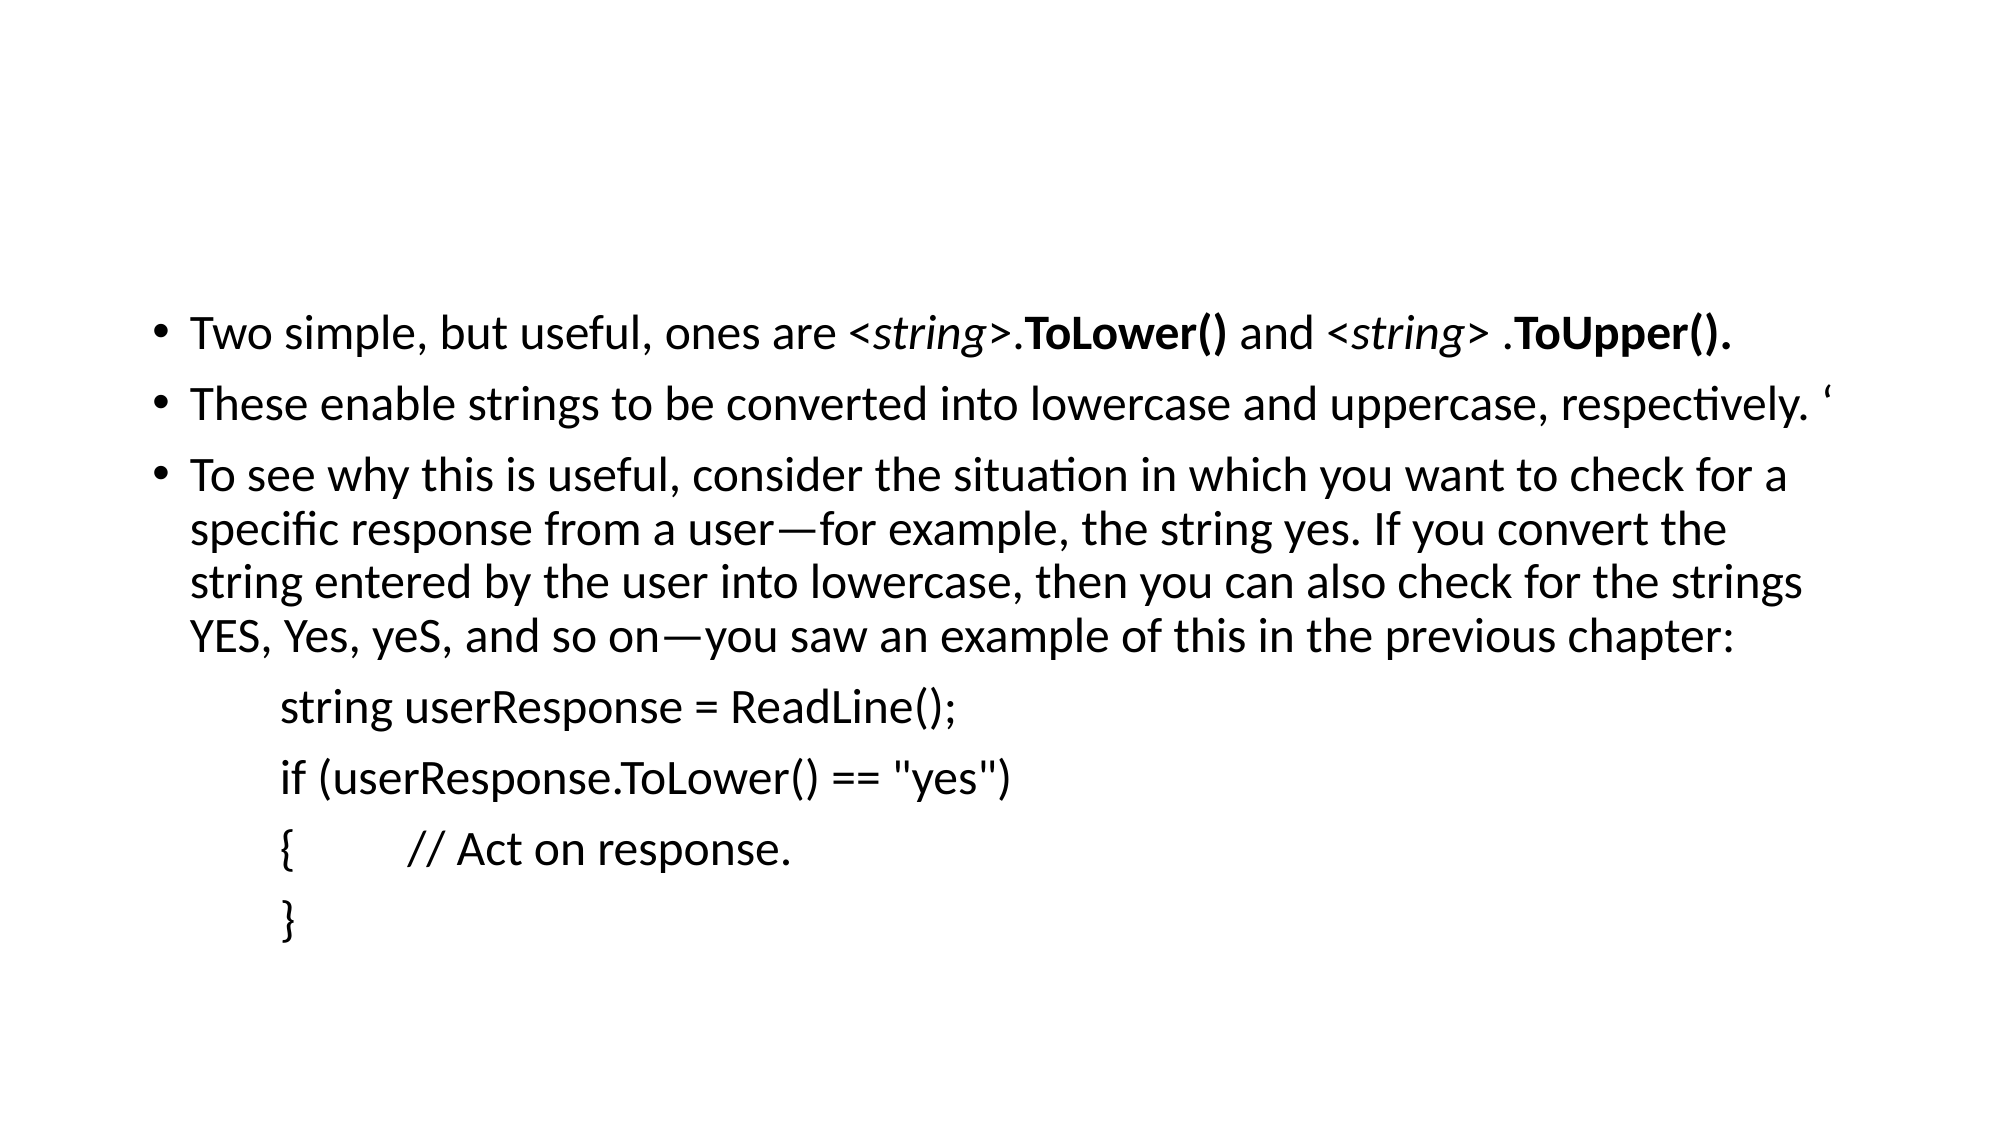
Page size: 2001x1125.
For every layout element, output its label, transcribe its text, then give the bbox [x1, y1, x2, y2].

list Two simple, but useful, ones are <string>.ToLower() and <string> .ToUpper(). These enable strings to be converted into lowercase and uppercase, respectively. ‘ To see why this is useful, consider the situation in which you want to check for a specific response from a user—for example, the string yes. If you convert the string entered by the user into lowercase, then you can also check for the strings YES, Yes, yeS, and so on—you saw an example of this in the previous chapter: string userResponse = ReadLine(); if (userResponse.ToLower() == "yes") { // Act on response. } [137, 299, 1863, 1014]
